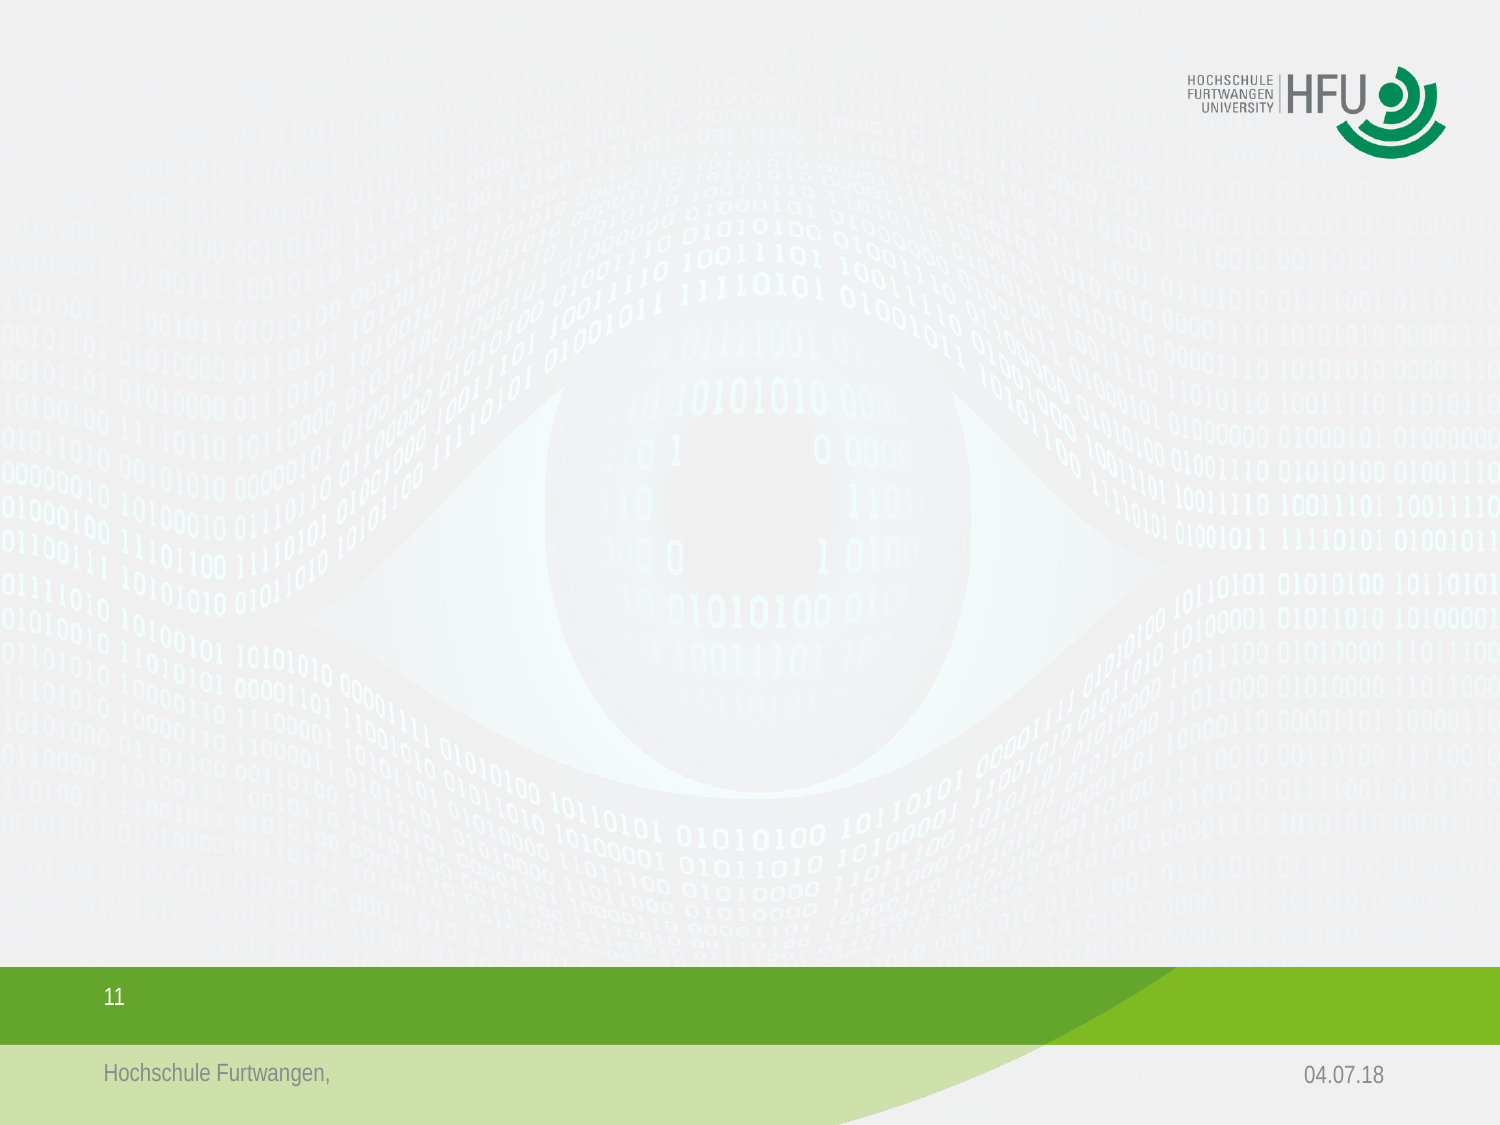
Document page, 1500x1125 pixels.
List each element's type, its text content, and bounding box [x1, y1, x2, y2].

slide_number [1257, 1046, 1400, 1107]
footer Hochschule Furtwangen, [88, 1044, 420, 1105]
slide_number 11 [88, 967, 160, 1028]
picture [0, 967, 1500, 1125]
picture [1166, 53, 1454, 164]
